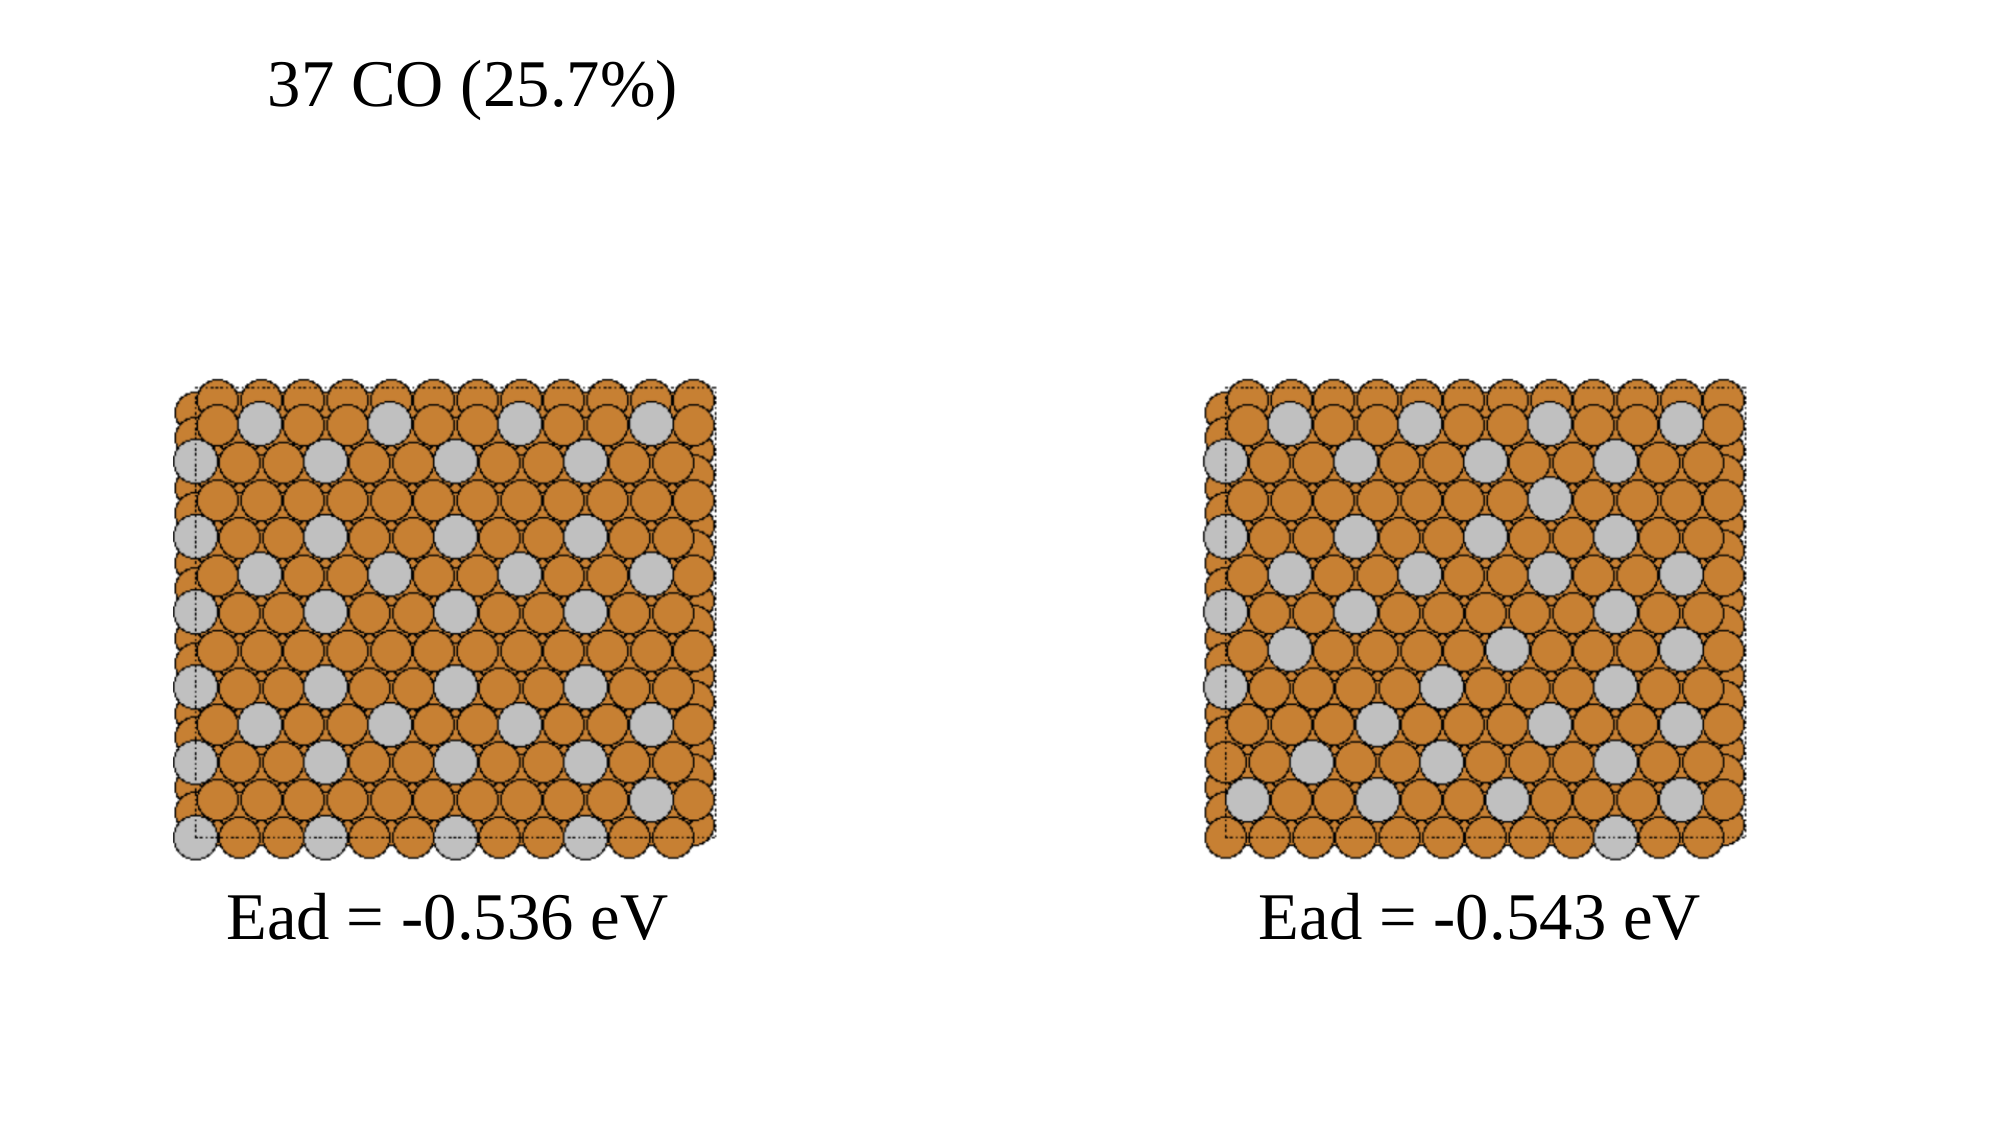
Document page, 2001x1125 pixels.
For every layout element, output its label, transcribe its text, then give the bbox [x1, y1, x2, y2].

text_box Ead = -0.536 eV [211, 865, 719, 961]
text_box 37 CO (25.7%) [253, 32, 760, 128]
picture [173, 377, 719, 864]
picture [1200, 377, 1751, 866]
text_box Ead = -0.543 eV [1243, 866, 1751, 961]
